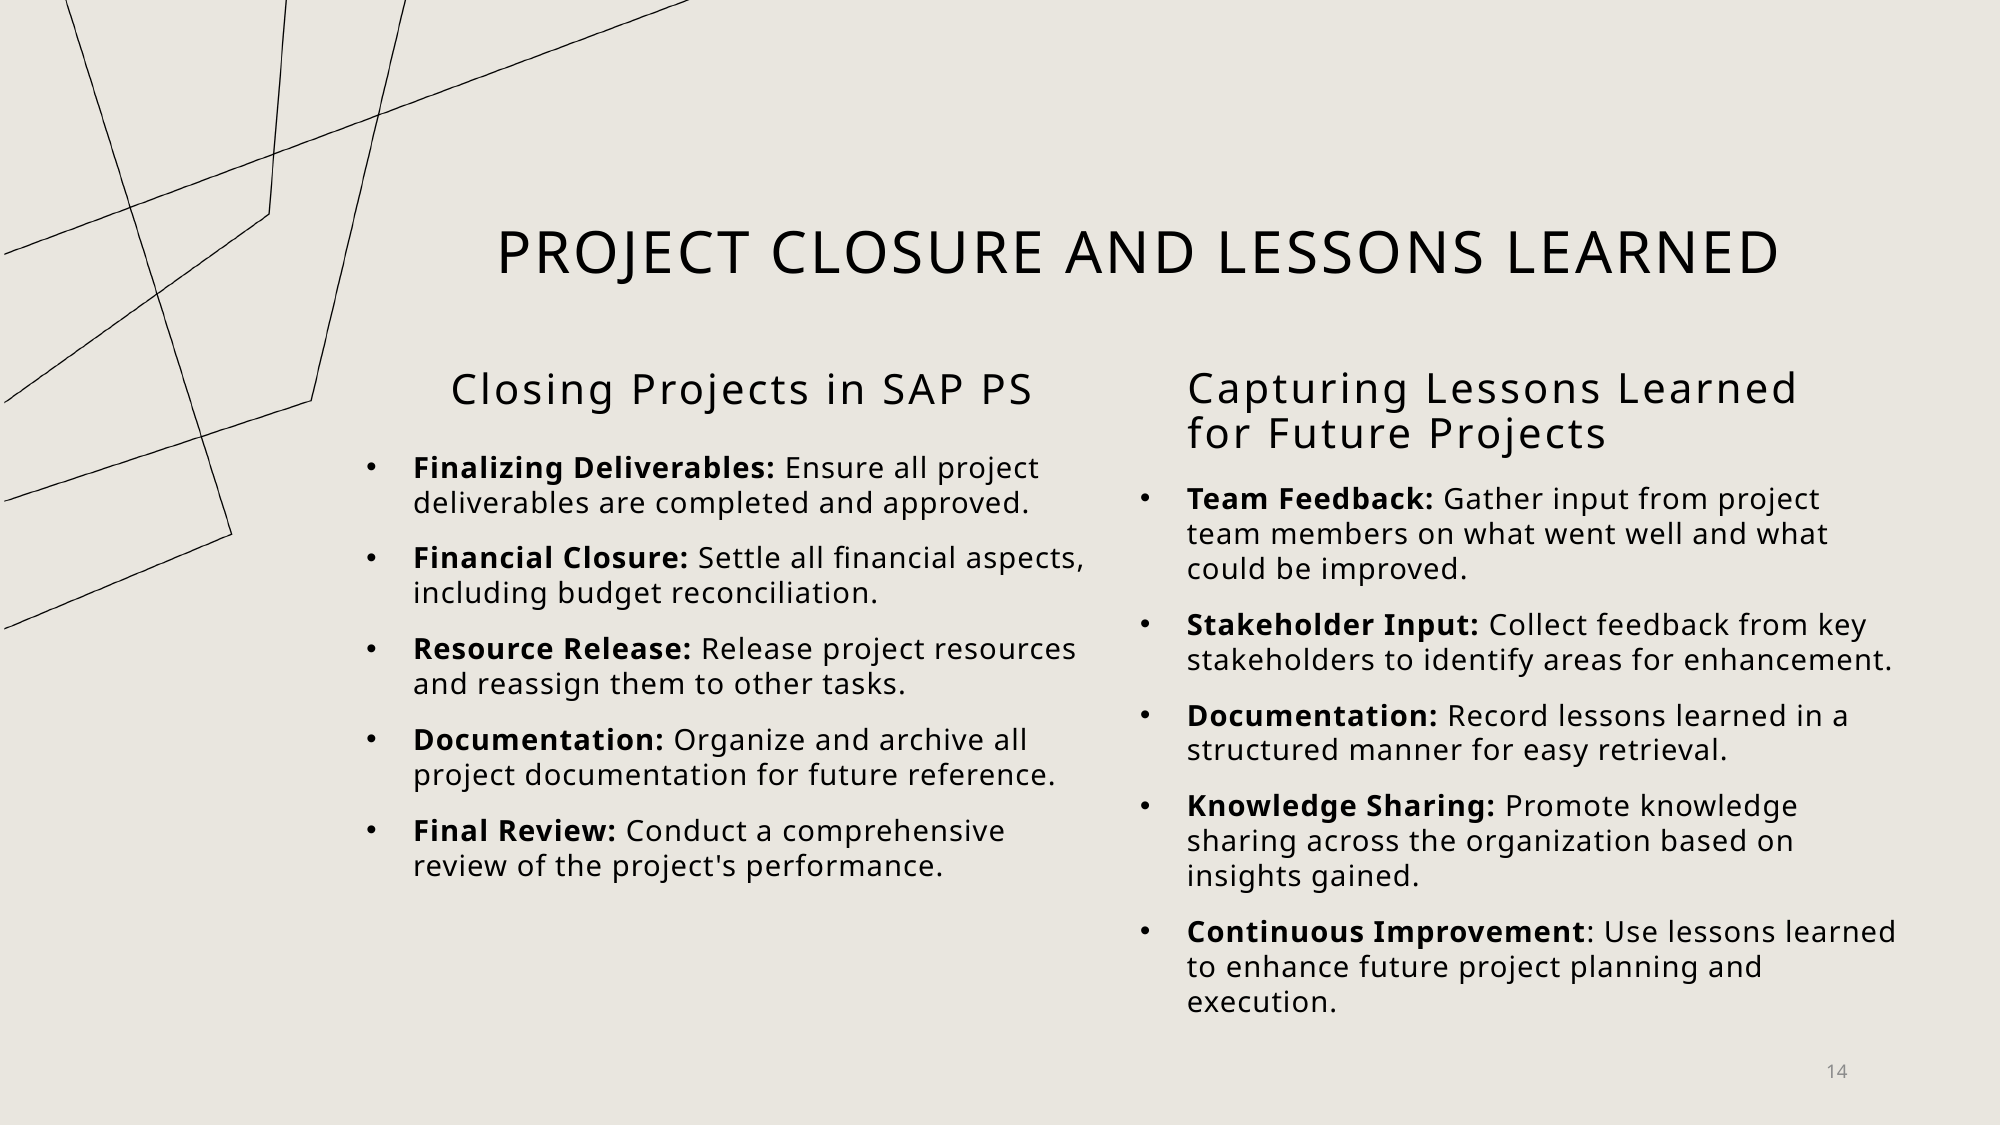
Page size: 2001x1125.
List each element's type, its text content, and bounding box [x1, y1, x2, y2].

slide_number 14 [1412, 1042, 1863, 1103]
list Capturing Lessons Learned for Future Projects [1172, 360, 1820, 472]
picture [4, 0, 721, 642]
list Team Feedback: Gather input from project team members on what went well and what could be improved. Stakeholder Input: Collect feedback from key stakeholders to identify areas for enhancement. Documentation: Record lessons learned in a structured manner for easy retrieval. Knowledge Sharing: Promote knowledge sharing across the organization based on insights gained. Continuous Improvement: Use lessons learned to enhance future project planning and execution. [1125, 472, 1914, 1004]
title Project Closure and lessons learned [481, 146, 1863, 364]
list Finalizing Deliverables: Ensure all project deliverables are completed and approved. Financial Closure: Settle all financial aspects, including budget reconciliation. Resource Release: Release project resources and reassign them to other tasks. Documentation: Organize and archive all project documentation for future reference. Final Review: Conduct a comprehensive review of the project's performance. [351, 441, 1125, 1043]
list Closing Projects in SAP PS [435, 360, 1080, 441]
